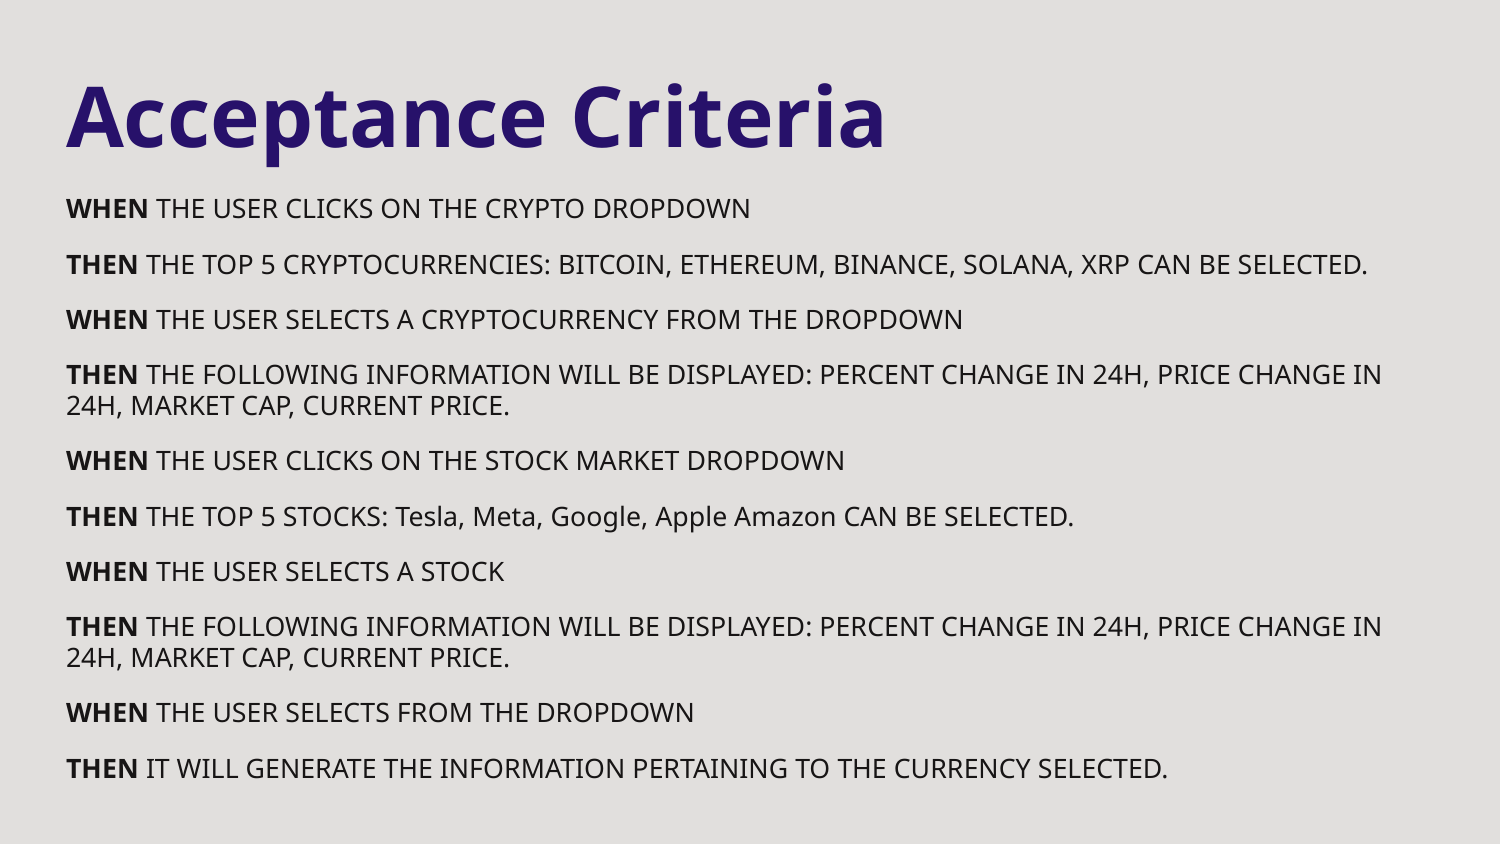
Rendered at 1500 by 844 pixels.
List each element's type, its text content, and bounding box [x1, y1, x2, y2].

title Acceptance Criteria [51, 48, 1449, 179]
list WHEN THE USER CLICKS ON THE CRYPTO DROPDOWN THEN THE TOP 5 CRYPTOCURRENCIES: BITCOIN, ETHEREUM, BINANCE, SOLANA, XRP CAN BE SELECTED. WHEN THE USER SELECTS A CRYPTOCURRENCY FROM THE DROPDOWN THEN THE FOLLOWING INFORMATION WILL BE DISPLAYED: PERCENT CHANGE IN 24H, PRICE CHANGE IN 24H, MARKET CAP, CURRENT PRICE. WHEN THE USER CLICKS ON THE STOCK MARKET DROPDOWN THEN THE TOP 5 STOCKS: Tesla, Meta, Google, Apple Amazon CAN BE SELECTED. WHEN THE USER SELECTS A STOCK THEN THE FOLLOWING INFORMATION WILL BE DISPLAYED: PERCENT CHANGE IN 24H, PRICE CHANGE IN 24H, MARKET CAP, CURRENT PRICE. WHEN THE USER SELECTS FROM THE DROPDOWN THEN IT WILL GENERATE THE INFORMATION PERTAINING TO THE CURRENCY SELECTED. [51, 179, 1449, 813]
